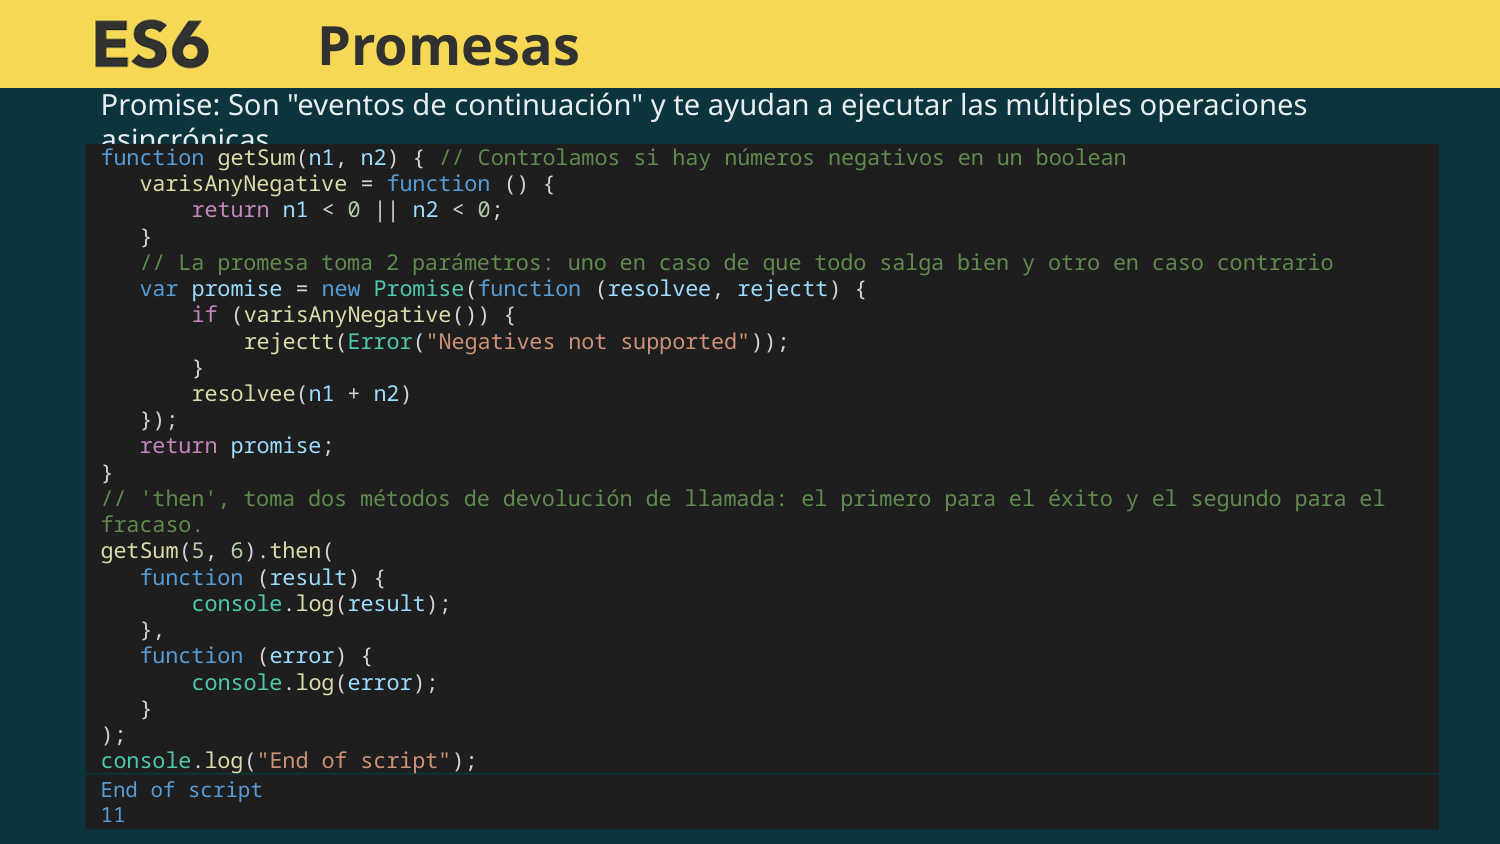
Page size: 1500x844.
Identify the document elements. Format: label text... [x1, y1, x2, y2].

text_box function getSum(n1, n2) { // Controlamos si hay números negativos en un boolean varisAnyNegative = function () { return n1 < 0 || n2 < 0; } // La promesa toma 2 parámetros: uno en caso de que todo salga bien y otro en caso contrario var promise = new Promise(function (resolvee, rejectt) { if (varisAnyNegative()) { rejectt(Error("Negatives not supported")); } resolvee(n1 + n2) }); return promise; } // 'then', toma dos métodos de devolución de llamada: el primero para el éxito y el segundo para el fracaso. getSum(5, 6).then( function (result) { console.log(result); }, function (error) { console.log(error); } ); console.log("End of script"); [85, 208, 1439, 773]
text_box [0, 0, 1500, 199]
text_box End of script 11 [85, 774, 1439, 830]
